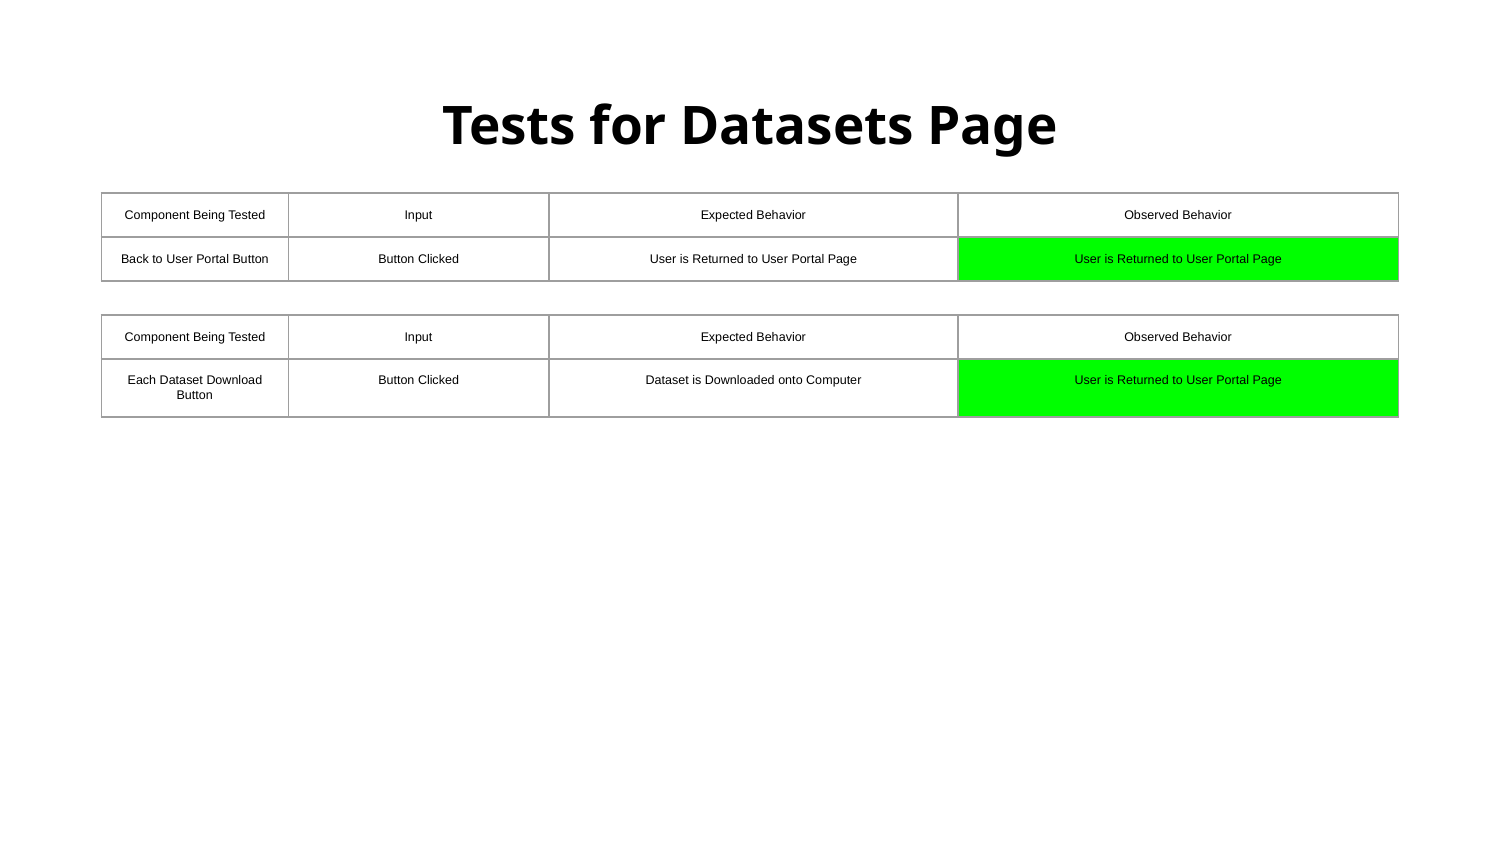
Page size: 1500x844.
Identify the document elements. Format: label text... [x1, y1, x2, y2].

table_cell User is Returned to User Portal Page [959, 238, 1398, 280]
table_header Input [289, 316, 548, 358]
table_header Component Being Tested [102, 194, 288, 236]
table_header Observed Behavior [959, 316, 1398, 358]
table_cell Each Dataset Download Button [102, 360, 288, 416]
table_cell User is Returned to User Portal Page [550, 238, 957, 280]
title Tests for Datasets Page [51, 72, 1449, 176]
table_cell Dataset is Downloaded onto Computer [550, 360, 957, 416]
table_cell Back to User Portal Button [102, 238, 288, 280]
table_header Input [289, 194, 548, 236]
table_cell User is Returned to User Portal Page [959, 360, 1398, 416]
table_cell Button Clicked [289, 360, 548, 416]
table_header Component Being Tested [102, 316, 288, 358]
table_cell Button Clicked [289, 238, 548, 280]
table_header Expected Behavior [550, 194, 957, 236]
table_header Expected Behavior [550, 316, 957, 358]
table_header Observed Behavior [959, 194, 1398, 236]
